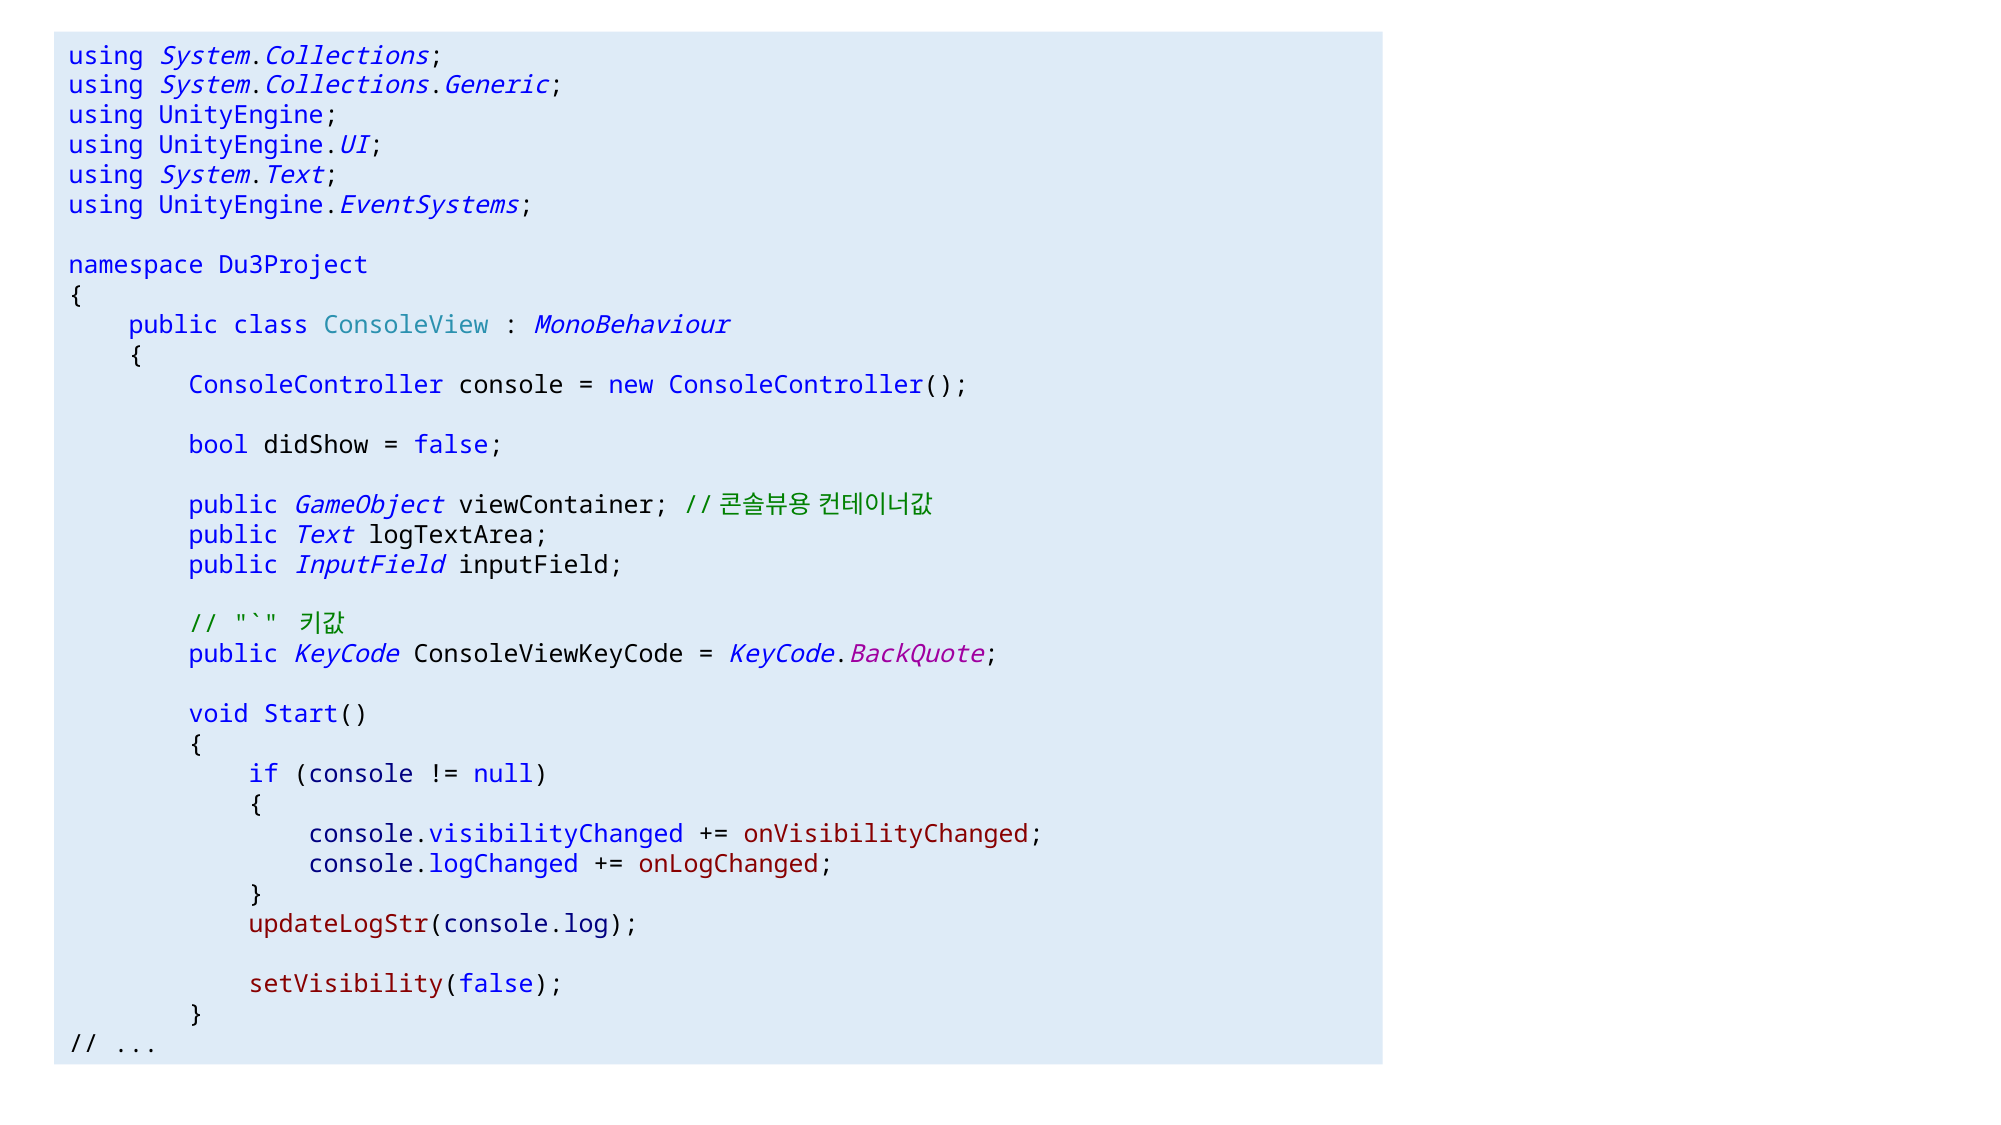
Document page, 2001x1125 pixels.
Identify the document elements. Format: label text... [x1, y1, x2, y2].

text_box using System.Collections; using System.Collections.Generic; using UnityEngine; using UnityEngine.UI; using System.Text; using UnityEngine.EventSystems; namespace Du3Project { public class ConsoleView : MonoBehaviour { ConsoleController console = new ConsoleController(); bool didShow = false; public GameObject viewContainer; //콘솔뷰용 컨테이너값 public Text logTextArea; public InputField inputField; // "`" 키값 public KeyCode ConsoleViewKeyCode = KeyCode.BackQuote; void Start() { if (console != null) { console.visibilityChanged += onVisibilityChanged; console.logChanged += onLogChanged; } updateLogStr(console.log); setVisibility(false); } // ... [54, 31, 1383, 1065]
